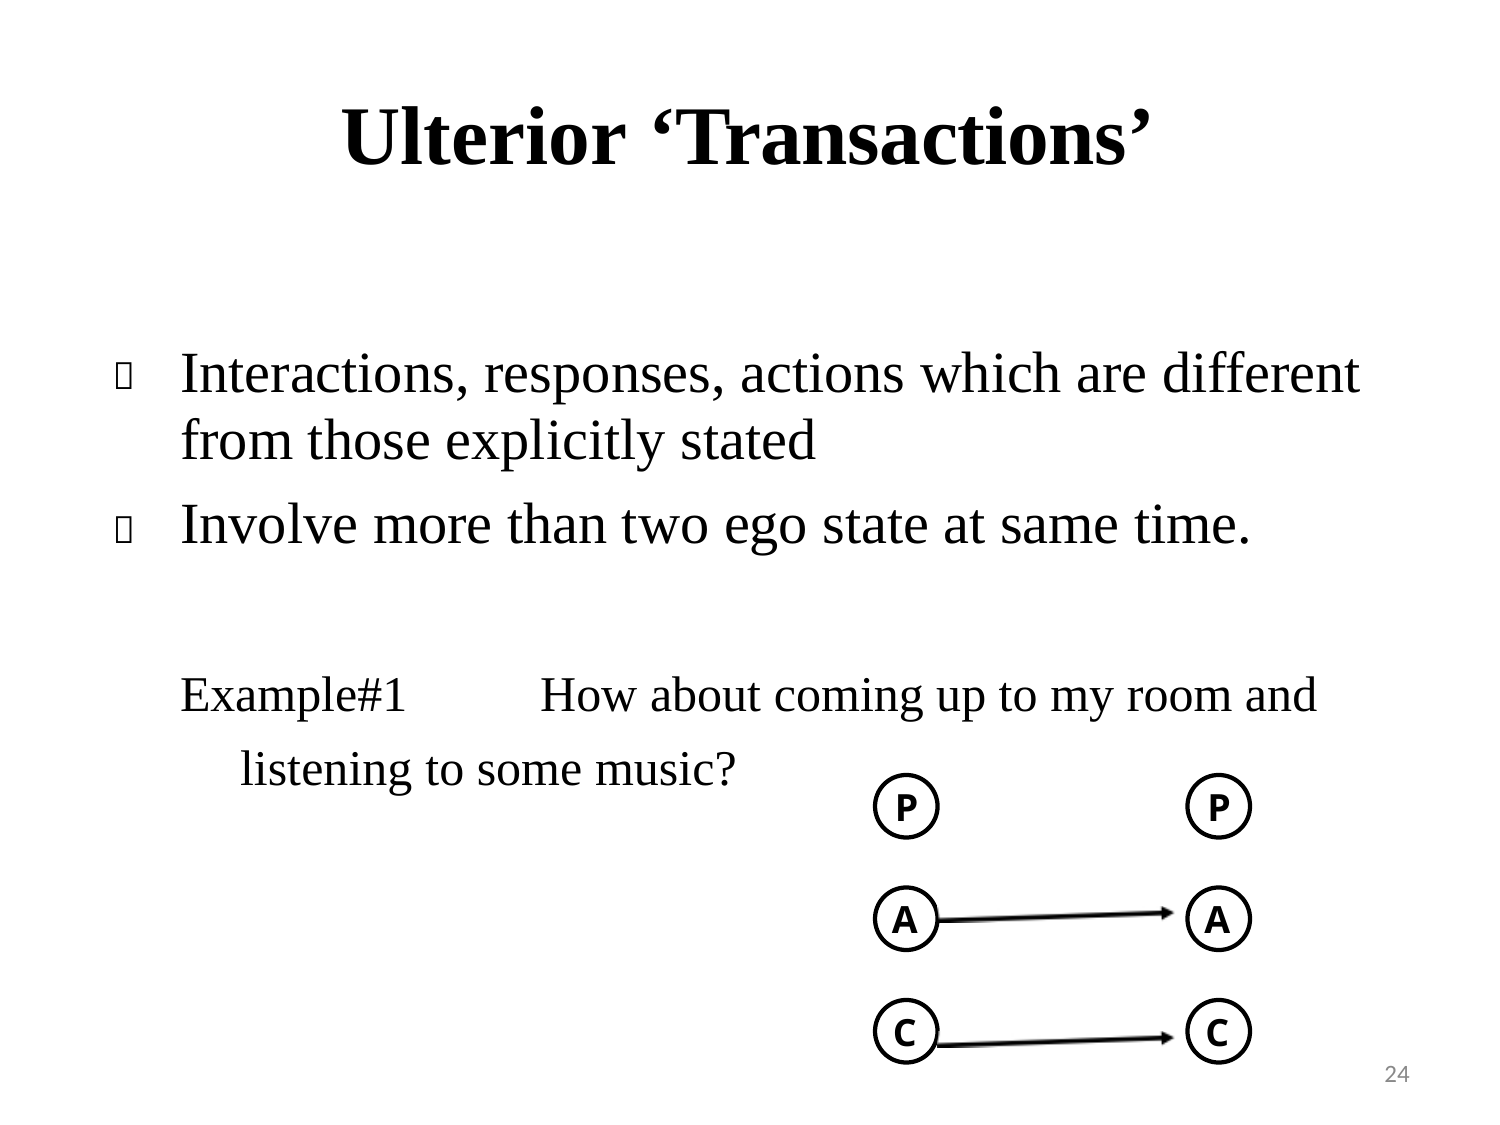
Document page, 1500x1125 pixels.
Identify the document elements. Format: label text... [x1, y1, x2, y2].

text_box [1183, 770, 1255, 842]
text_box Example#1 How about coming up to my room and [180, 666, 1323, 730]
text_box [870, 770, 943, 842]
text_box Involve more than two ego state at same time. [180, 490, 1259, 563]
text_box  [112, 508, 149, 558]
text_box listening to some music? [240, 740, 742, 804]
text_box 24 [1384, 1062, 1417, 1096]
text_box Interactions, responses, actions which are different from those explicitly stated [180, 336, 1368, 479]
text_box  [112, 354, 149, 404]
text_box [870, 883, 1255, 955]
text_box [870, 995, 1255, 1067]
text_box Ulterior ‘Transactions’ [340, 88, 1166, 189]
